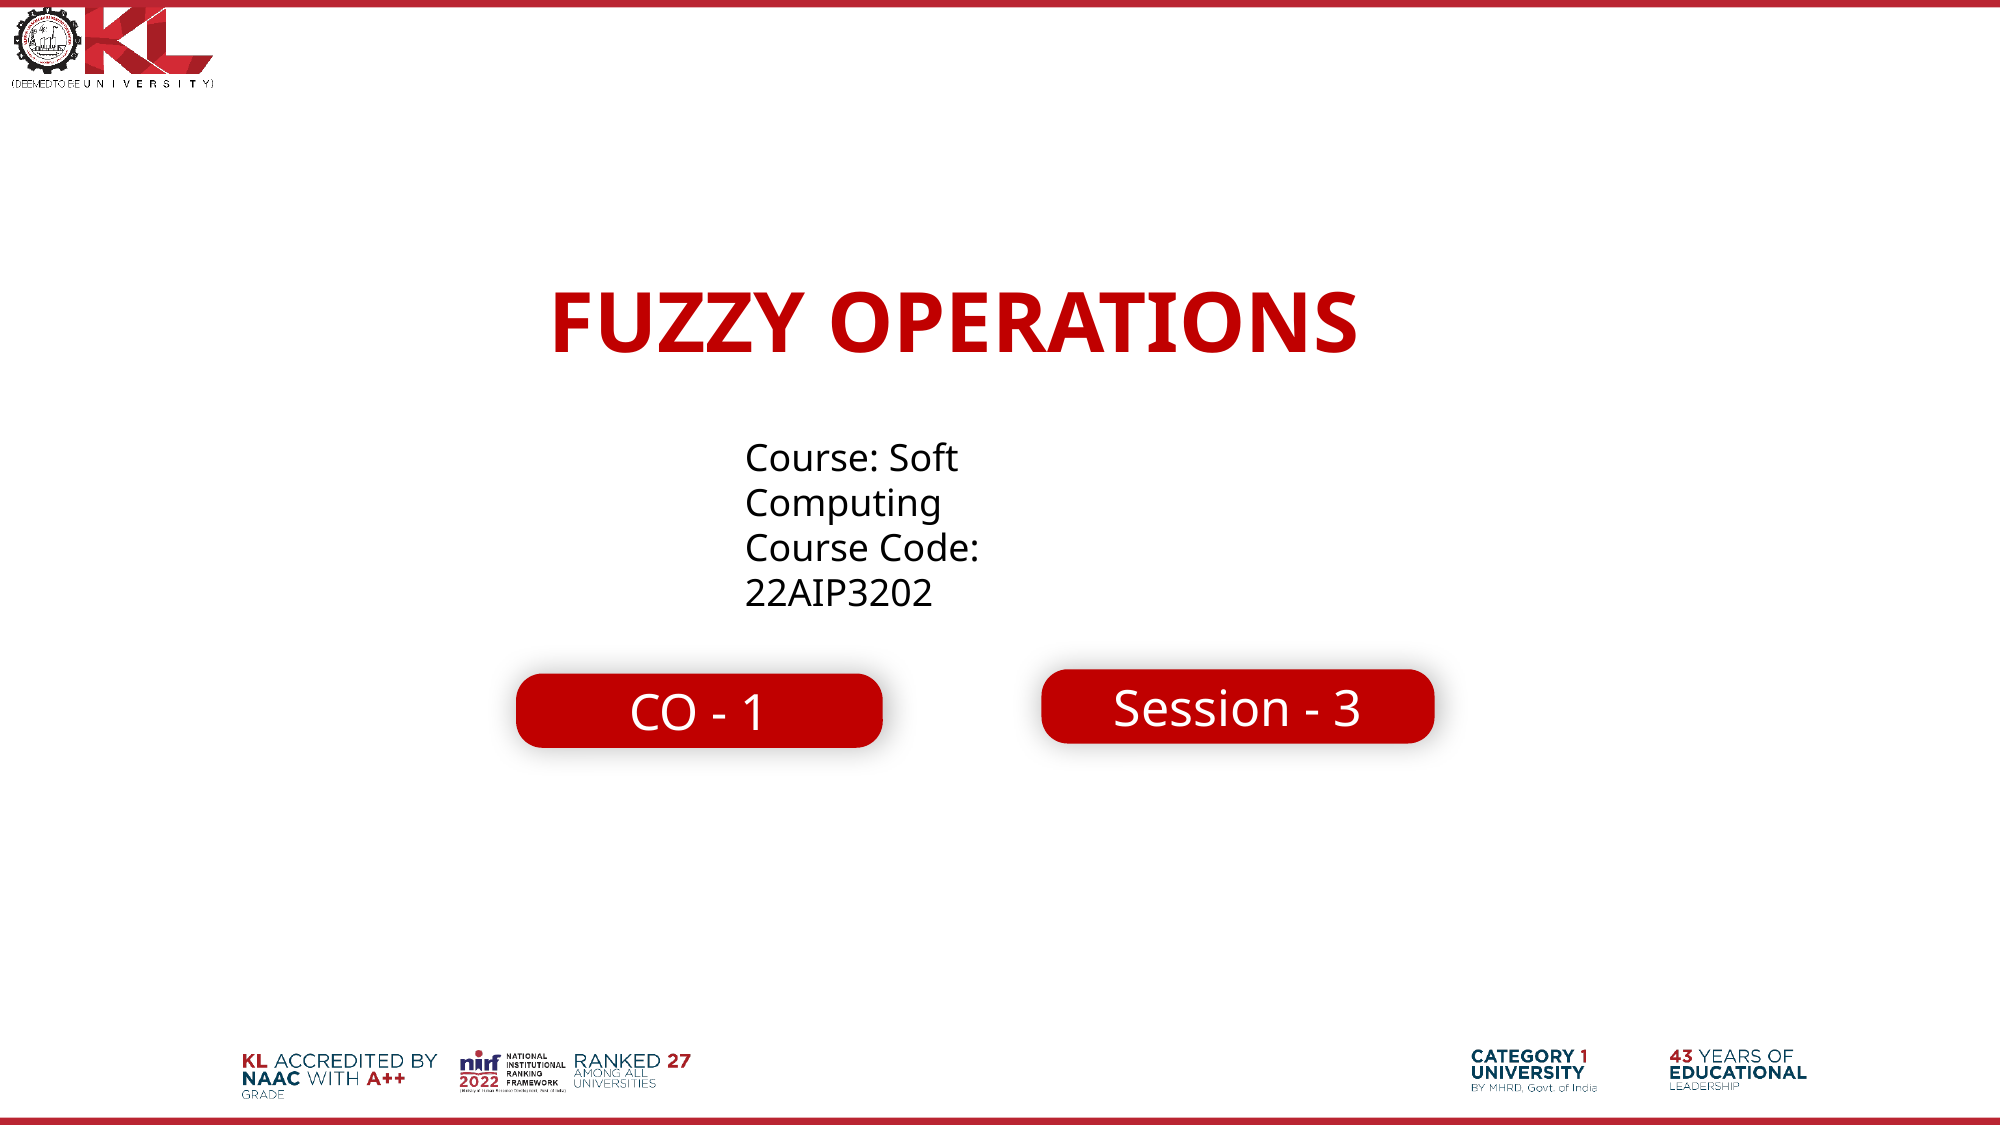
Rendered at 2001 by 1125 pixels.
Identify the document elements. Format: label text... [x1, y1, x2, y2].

picture [1447, 1045, 1814, 1101]
text_box CO - 1 [516, 673, 883, 748]
text_box [0, 0, 2000, 8]
picture [12, 8, 213, 88]
text_box Session - 3 [1041, 669, 1435, 744]
text_box Course: Soft Computing​ Course Code: 22AIP3202 [729, 426, 1180, 622]
text_box Fuzzy Operations [500, 211, 1409, 377]
text_box [0, 1116, 2000, 1125]
picture [238, 1045, 716, 1103]
